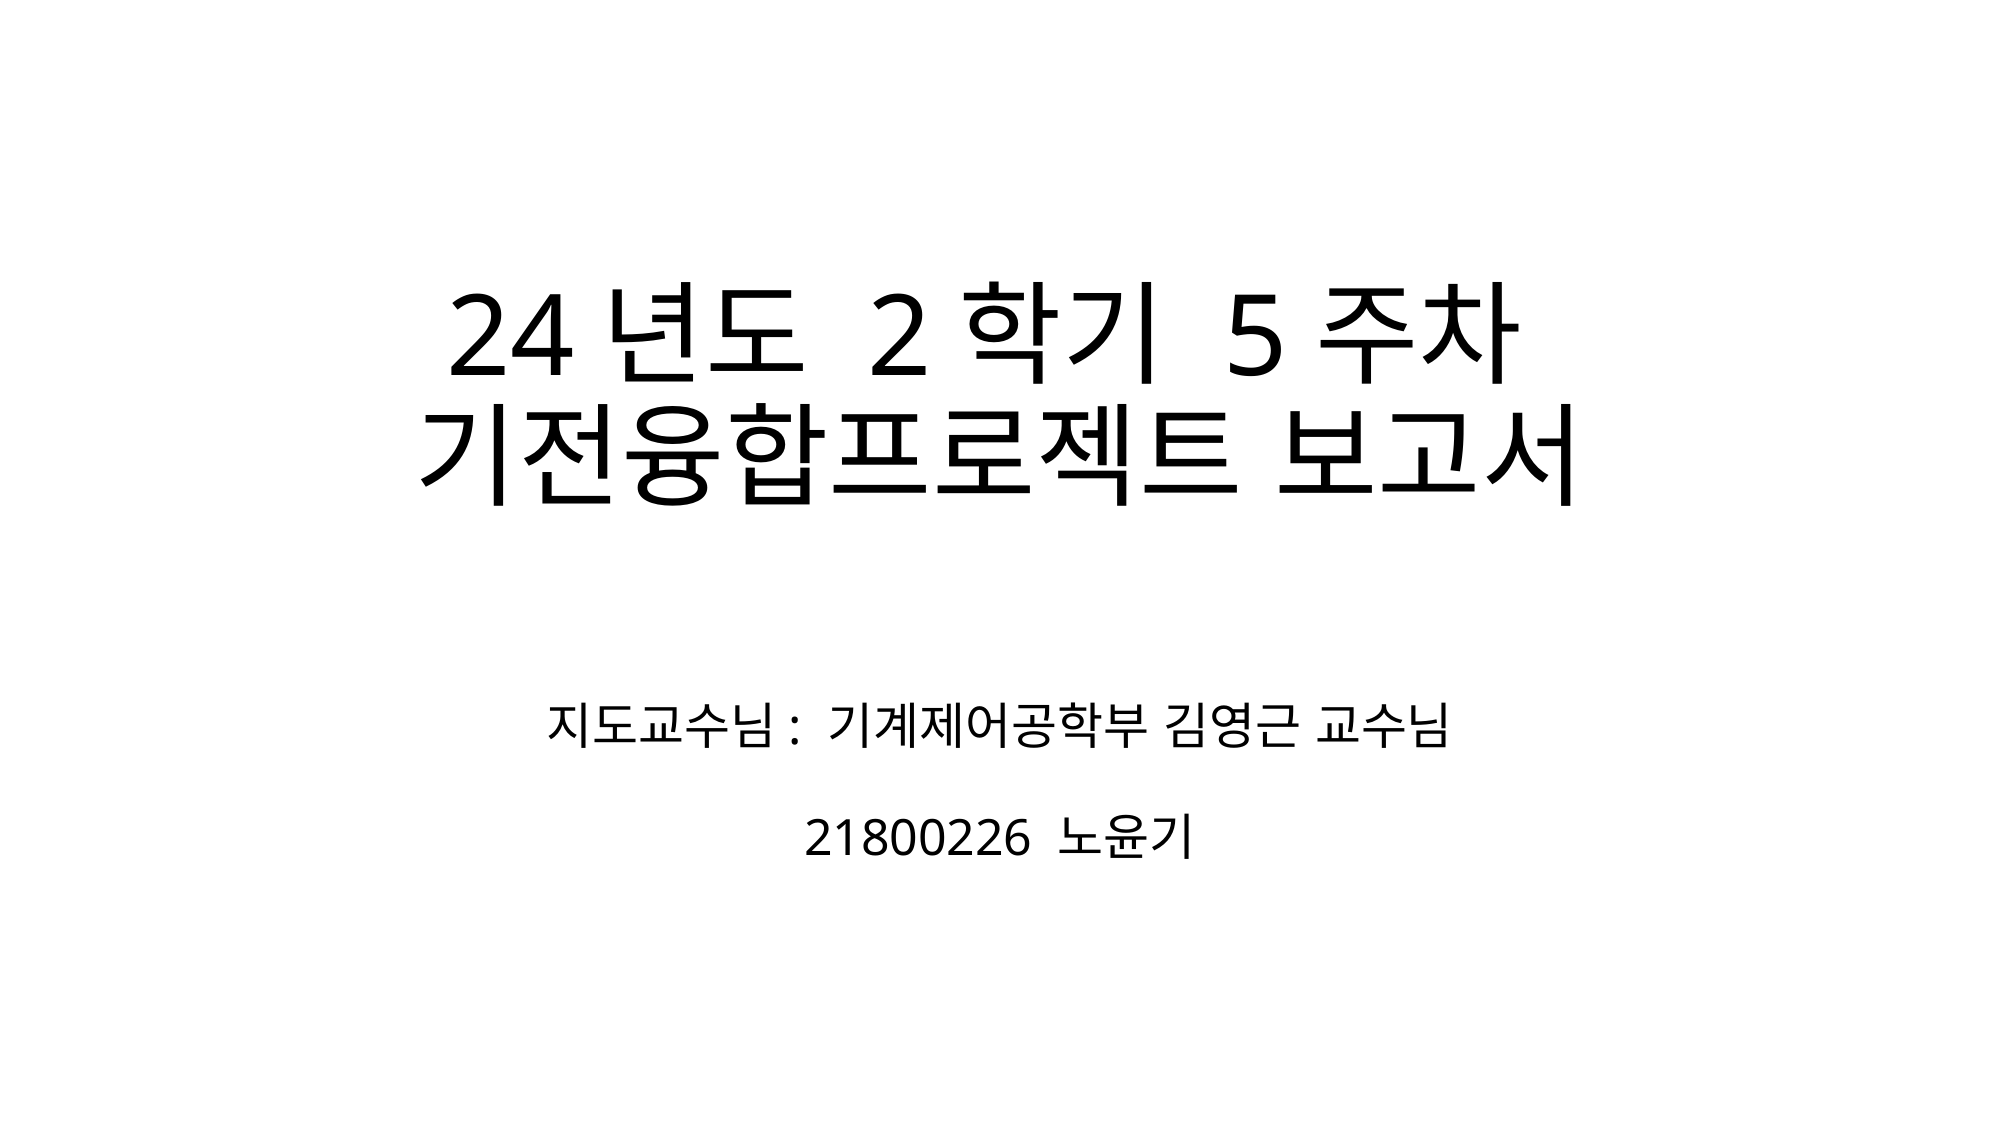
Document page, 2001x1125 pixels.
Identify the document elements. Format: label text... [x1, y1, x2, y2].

title 24년도 2학기 5주차 기전융합프로젝트 보고서 [249, 250, 1750, 529]
subtitle 지도교수님: 기계제어공학부 김영근 교수님 21800226 노윤기 [249, 656, 1750, 929]
